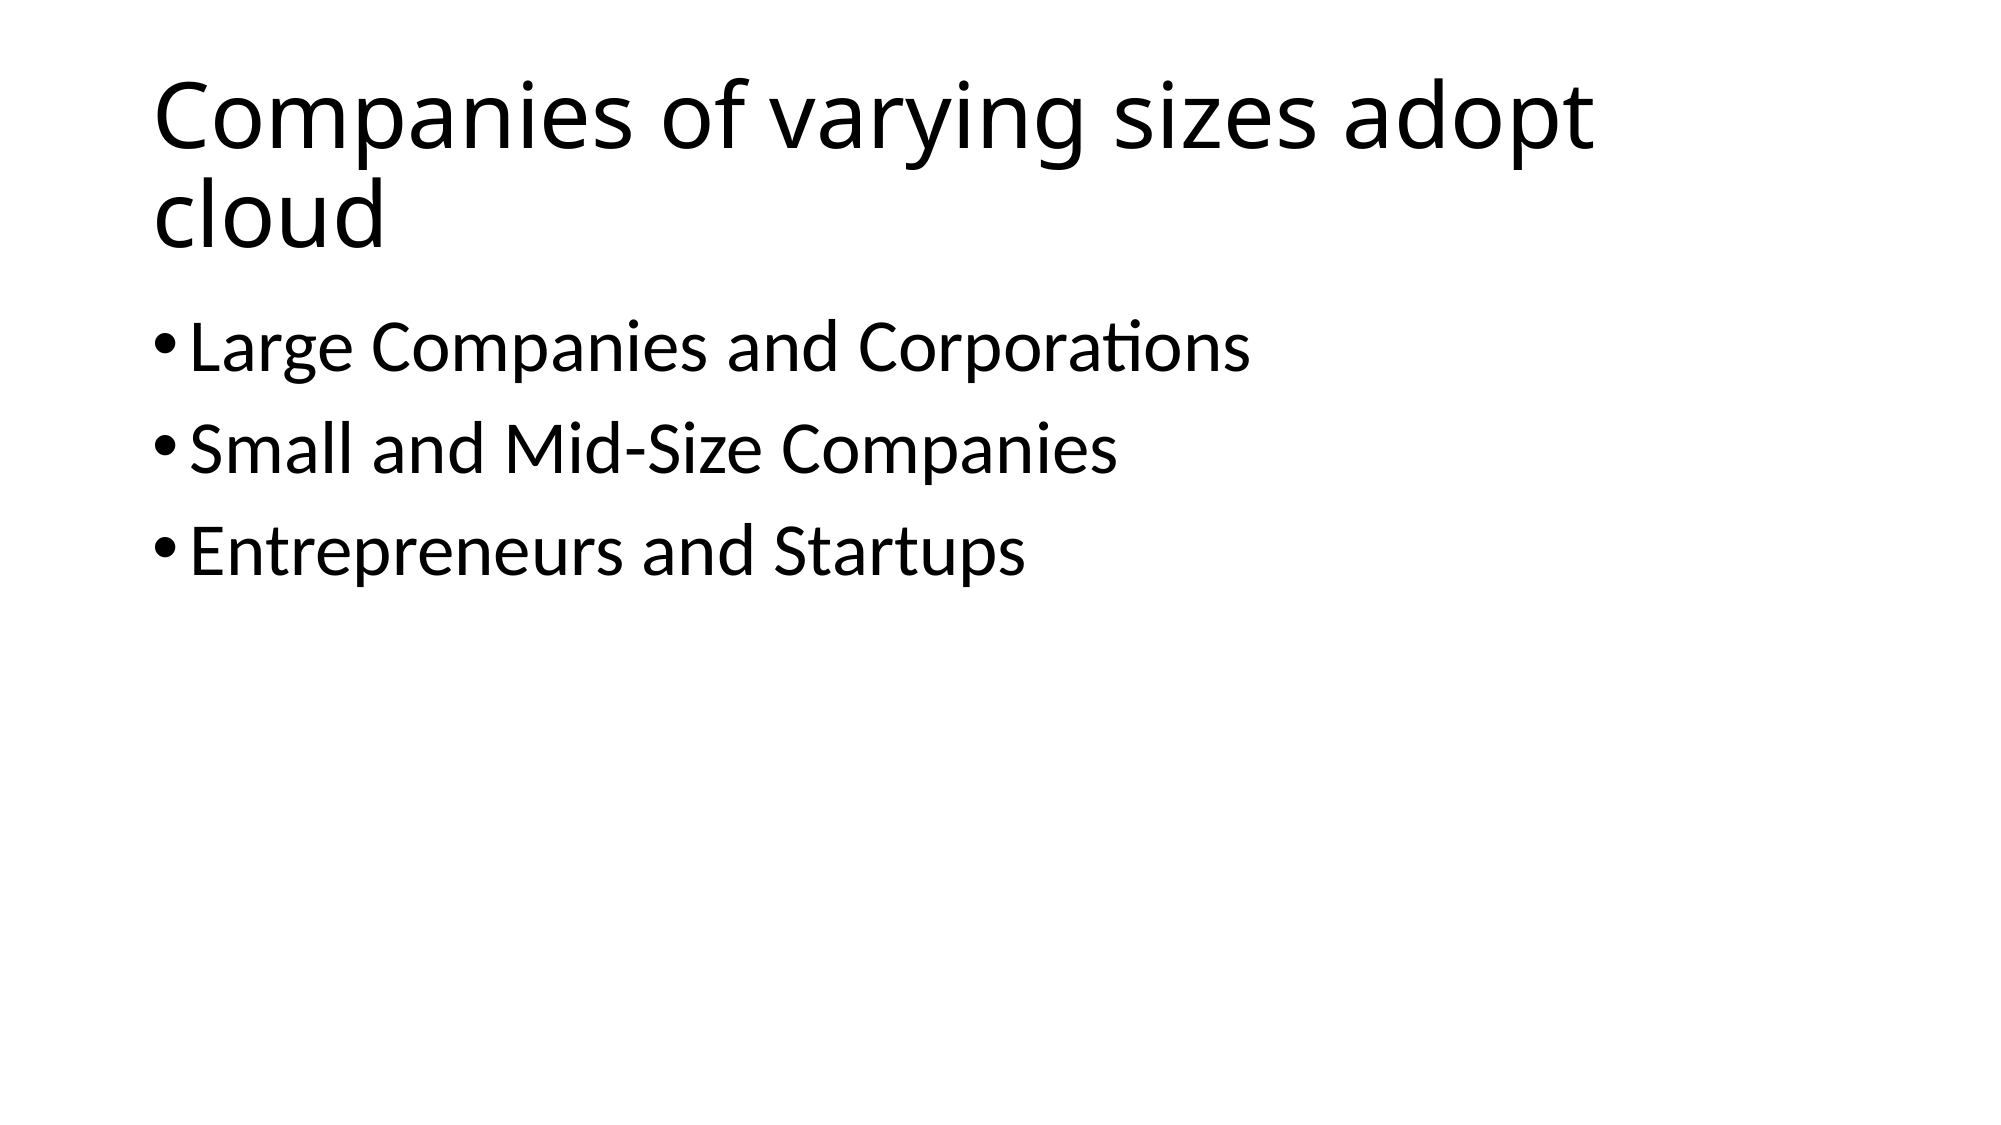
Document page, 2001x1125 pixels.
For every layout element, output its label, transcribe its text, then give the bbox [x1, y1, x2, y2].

list Large Companies and Corporations Small and Mid-Size Companies Entrepreneurs and Startups [137, 299, 1863, 1014]
title Companies of varying sizes adopt cloud [137, 59, 1863, 278]
